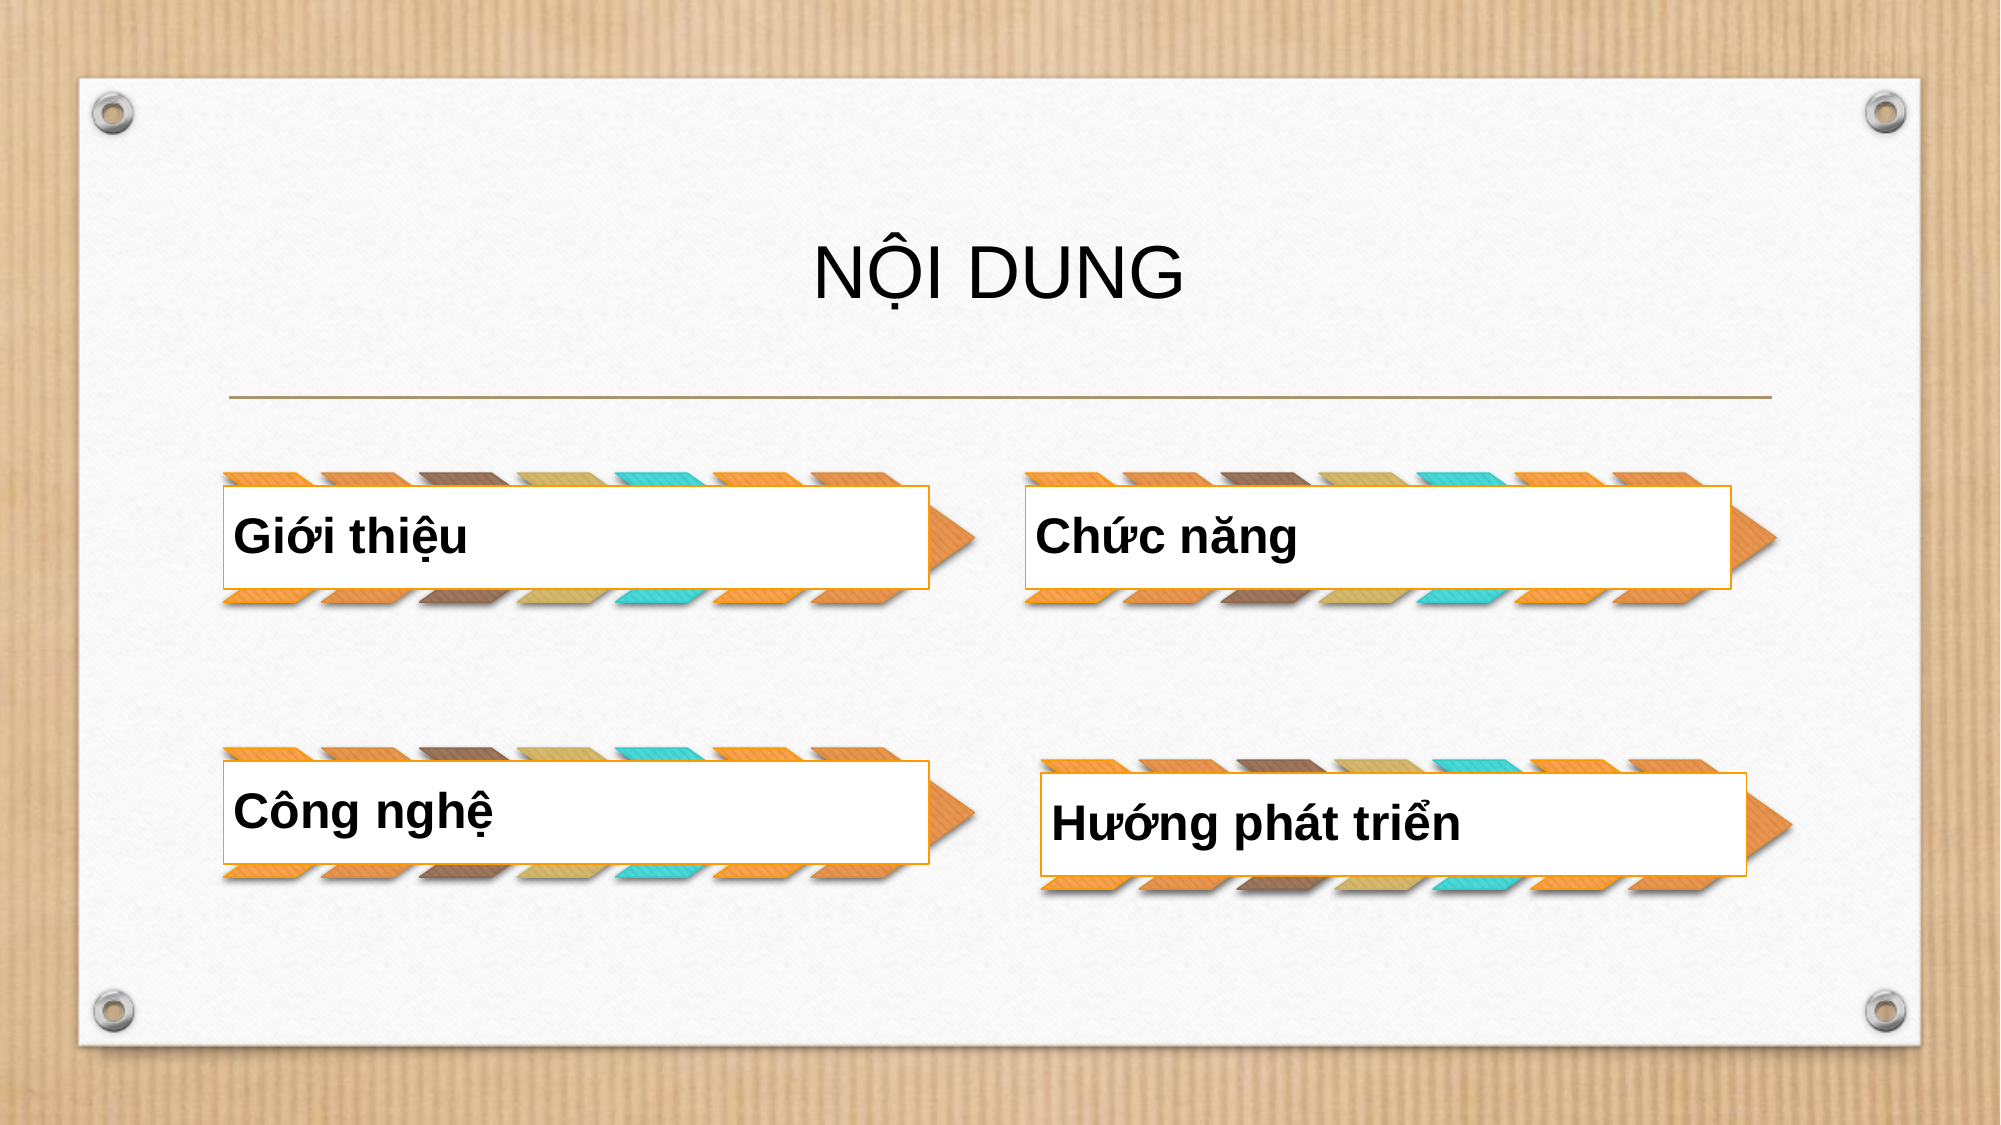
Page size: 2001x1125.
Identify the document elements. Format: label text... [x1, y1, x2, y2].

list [1013, 374, 1788, 638]
title NỘI DUNG [212, 161, 1788, 375]
picture [0, 0, 2001, 1125]
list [211, 649, 987, 913]
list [211, 374, 987, 638]
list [1029, 673, 1804, 913]
